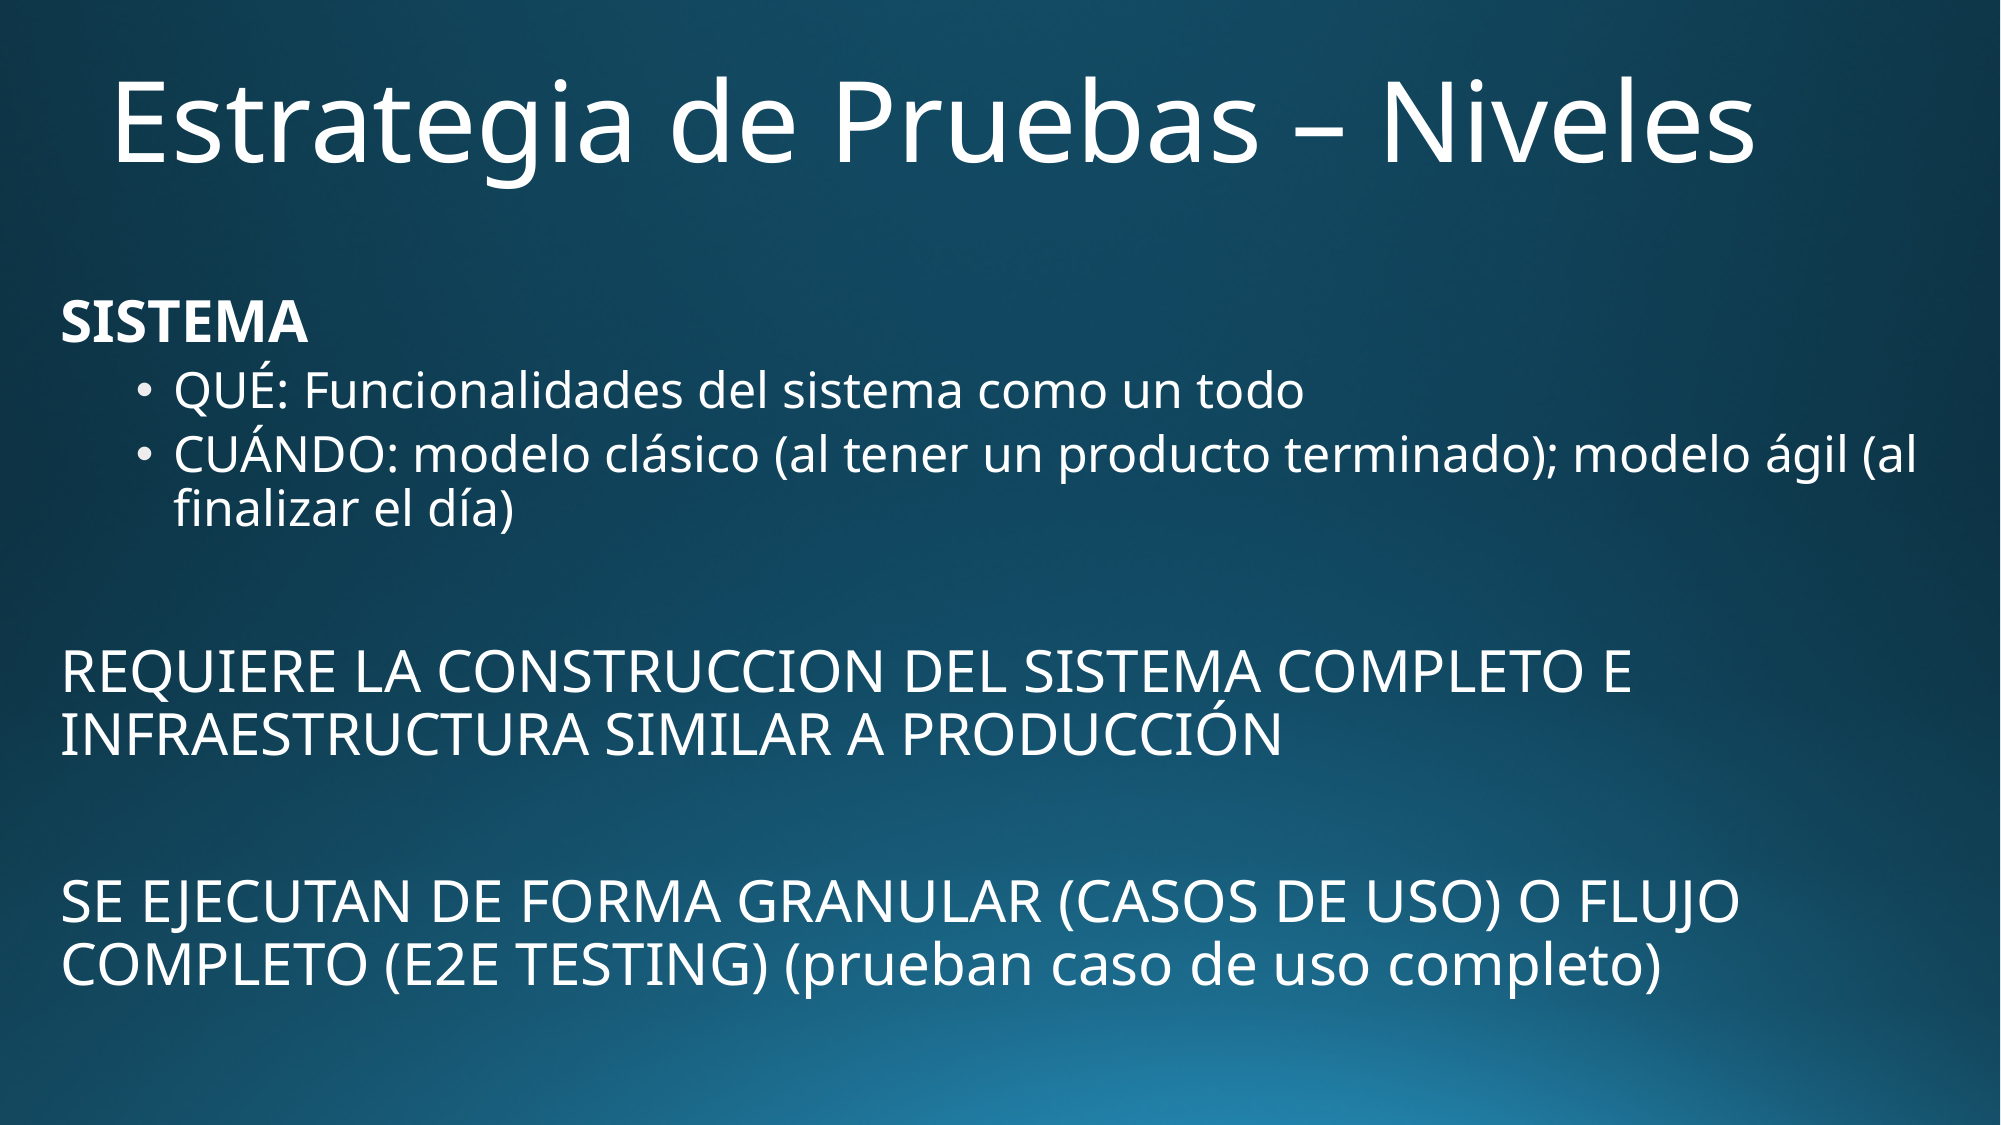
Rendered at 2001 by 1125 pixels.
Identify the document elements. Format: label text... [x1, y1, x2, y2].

list SISTEMA QUÉ: Funcionalidades del sistema como un todo CUÁNDO: modelo clásico (al tener un producto terminado); modelo ágil (al finalizar el día) REQUIERE LA CONSTRUCCION DEL SISTEMA COMPLETO E INFRAESTRUCTURA SIMILAR A PRODUCCIÓN SE EJECUTAN DE FORMA GRANULAR (CASOS DE USO) O FLUJO COMPLETO (E2E TESTING) (prueban caso de uso completo) [45, 284, 1979, 1075]
title Estrategia de Pruebas – Niveles [93, 17, 1819, 236]
picture [0, 0, 2001, 1125]
